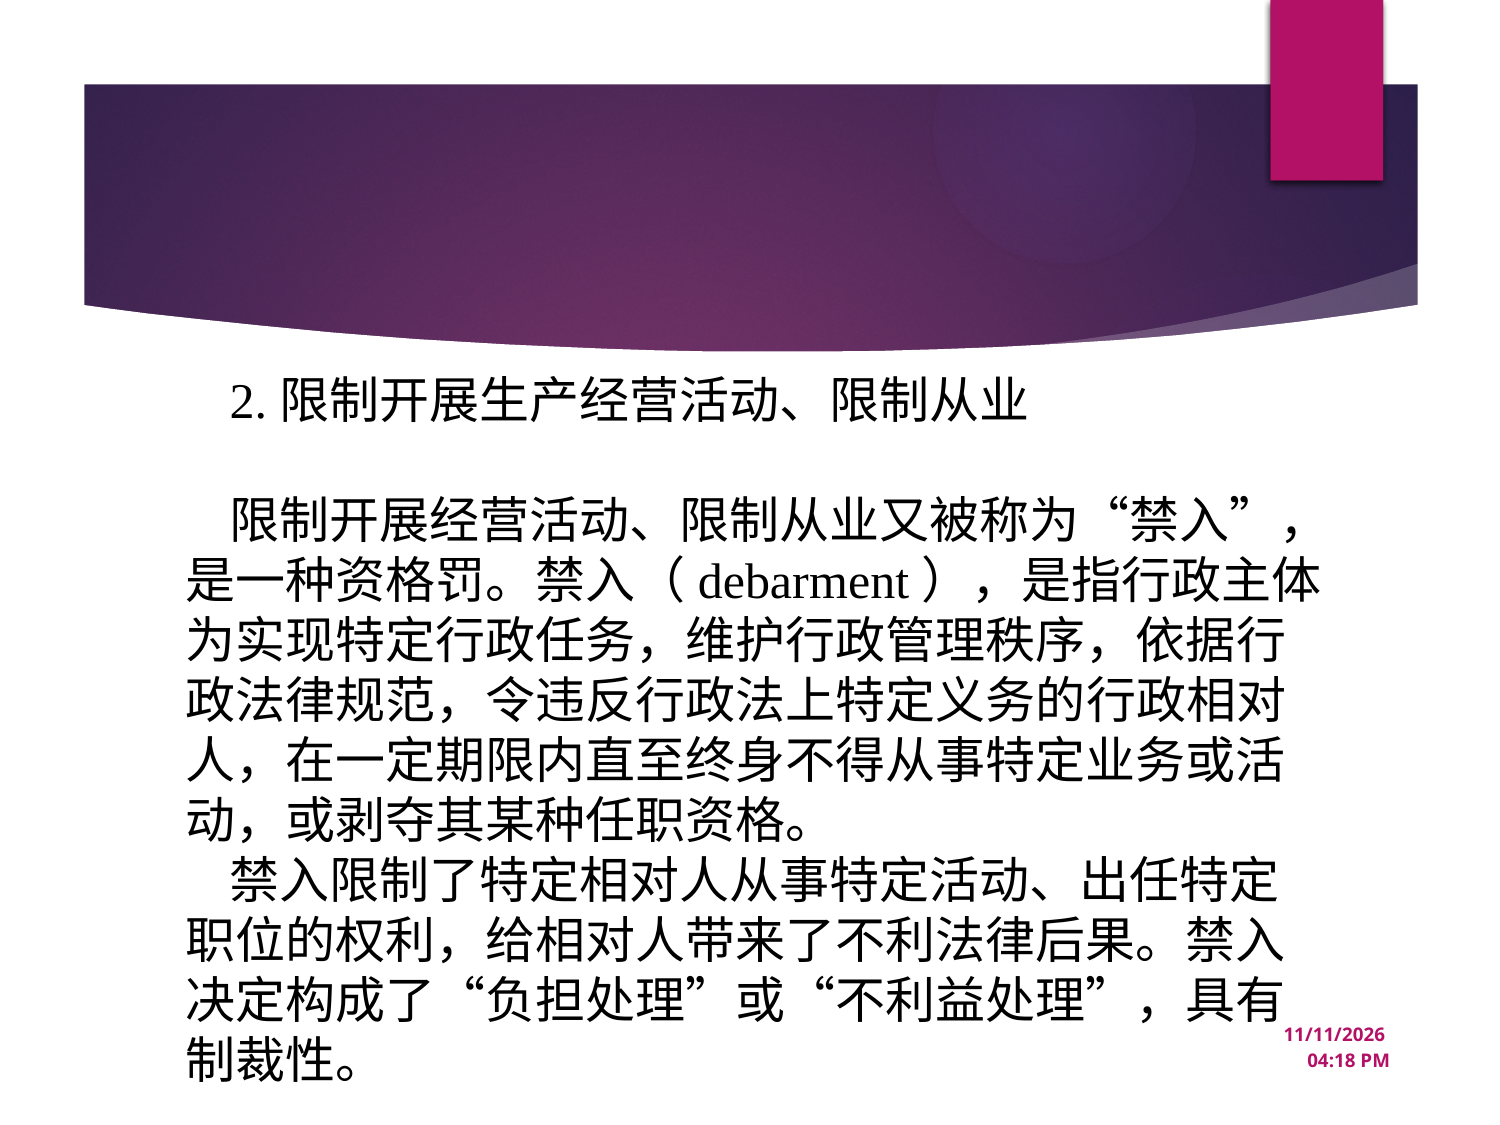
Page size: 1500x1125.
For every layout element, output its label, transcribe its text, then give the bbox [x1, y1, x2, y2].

text_box 2.限制开展生产经营活动、限制从业 限制开展经营活动、限制从业又被称为“禁入”，是一种资格罚。禁入（debarment），是指行政主体为实现特定行政任务，维护行政管理秩序，依据行政法律规范，令违反行政法上特定义务的行政相对人，在一定期限内直至终身不得从事特定业务或活动，或剥夺其某种任职资格。 禁入限制了特定相对人从事特定活动、出任特定职位的权利，给相对人带来了不利法律后果。禁入决定构成了“负担处理”或“不利益处理”，具有制裁性。 [171, 361, 1341, 1097]
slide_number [1341, 1044, 1405, 1082]
